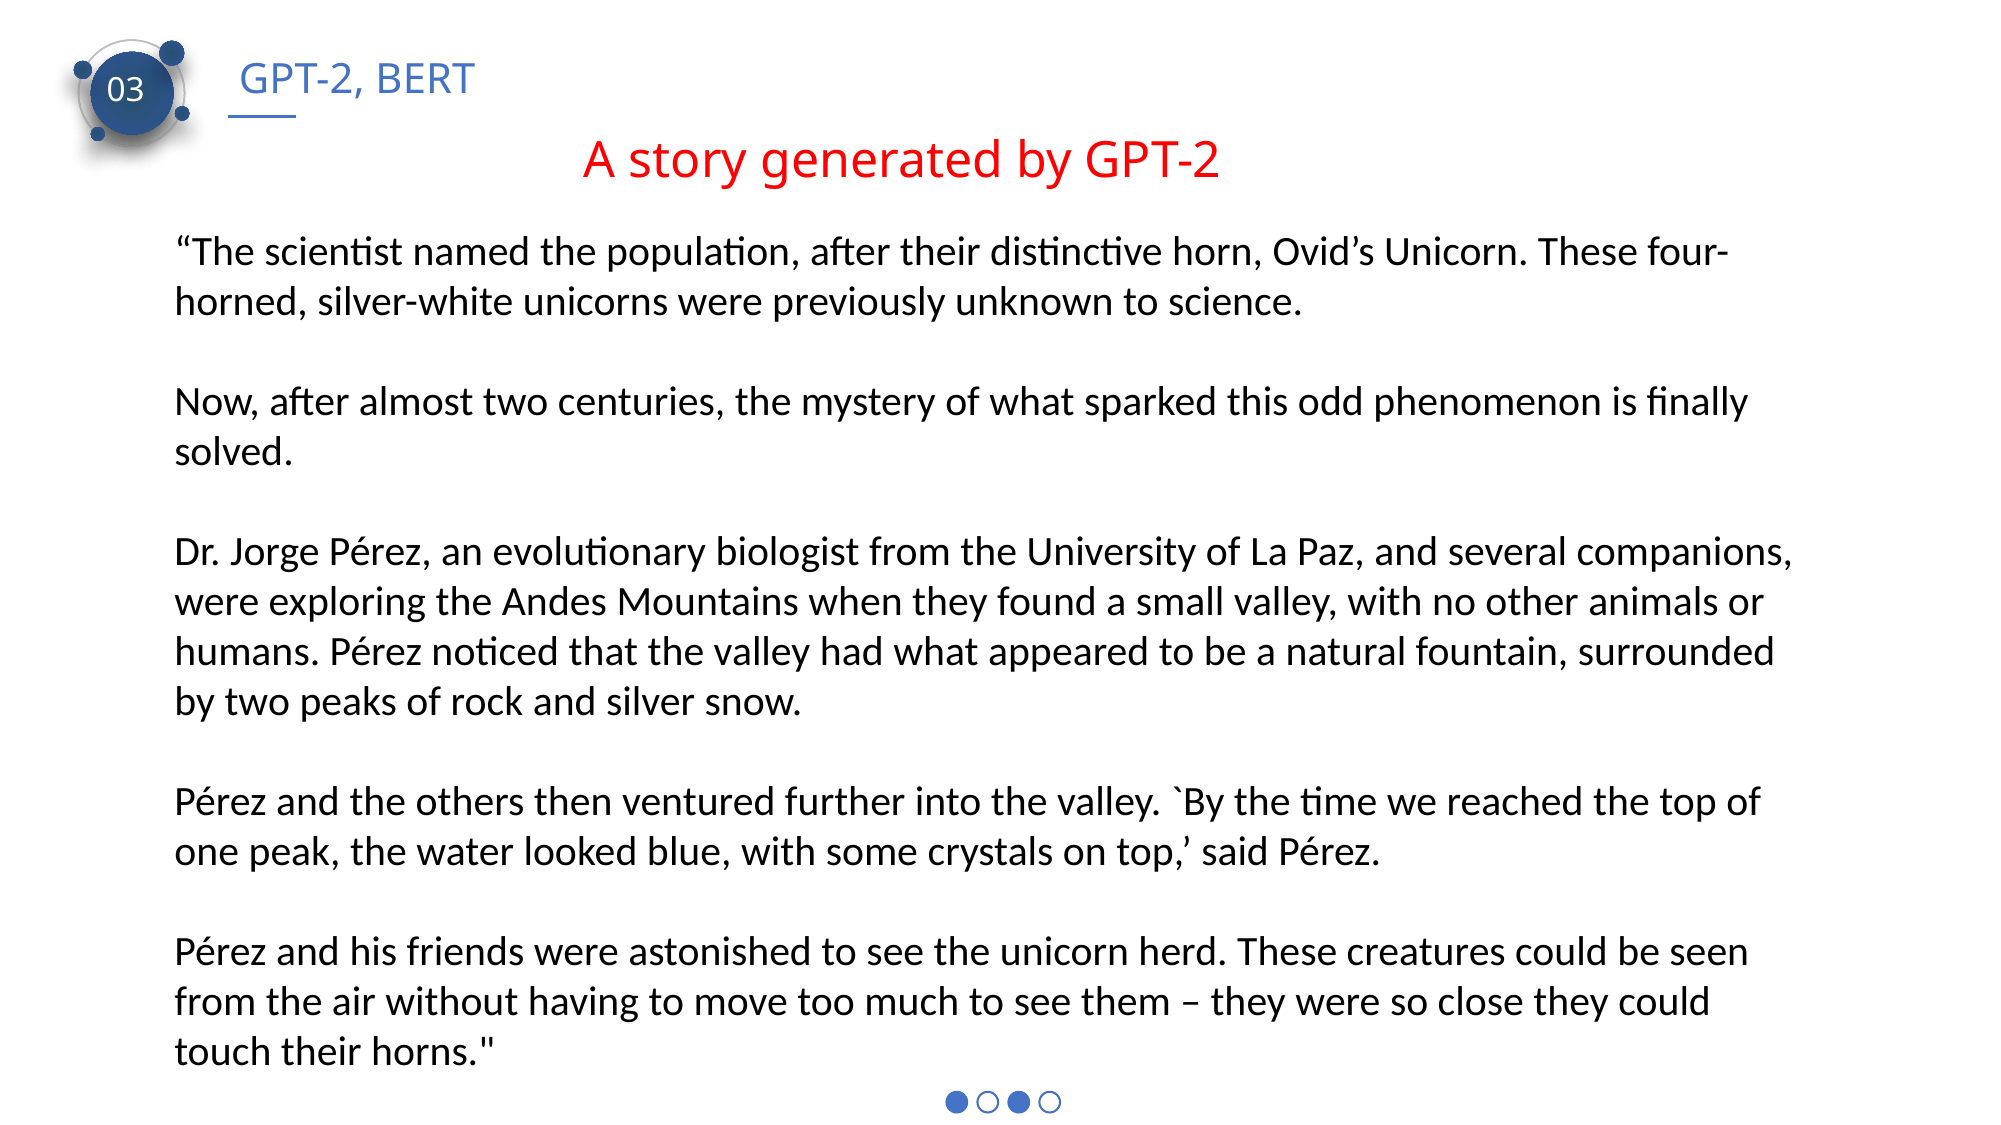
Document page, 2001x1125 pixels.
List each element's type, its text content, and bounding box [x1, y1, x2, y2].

text_box A story generated by GPT-2 [296, 90, 2000, 196]
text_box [73, 40, 190, 147]
text_box “The scientist named the population, after their distinctive horn, Ovid’s Unicorn. These four-horned, silver-white unicorns were previously unknown to science. Now, after almost two centuries, the mystery of what sparked this odd phenomenon is finally solved. Dr. Jorge Pérez, an evolutionary biologist from the University of La Paz, and several companions, were exploring the Andes Mountains when they found a small valley, with no other animals or humans. Pérez noticed that the valley had what appeared to be a natural fountain, surrounded by two peaks of rock and silver snow. Pérez and the others then ventured further into the valley. `By the time we reached the top of one peak, the water looked blue, with some crystals on top,’ said Pérez. Pérez and his friends were astonished to see the unicorn herd. These creatures could be seen from the air without having to move too much to see them – they were so close they could touch their horns." [159, 216, 1831, 1125]
text_box GPT-2, BERT [224, 44, 491, 110]
